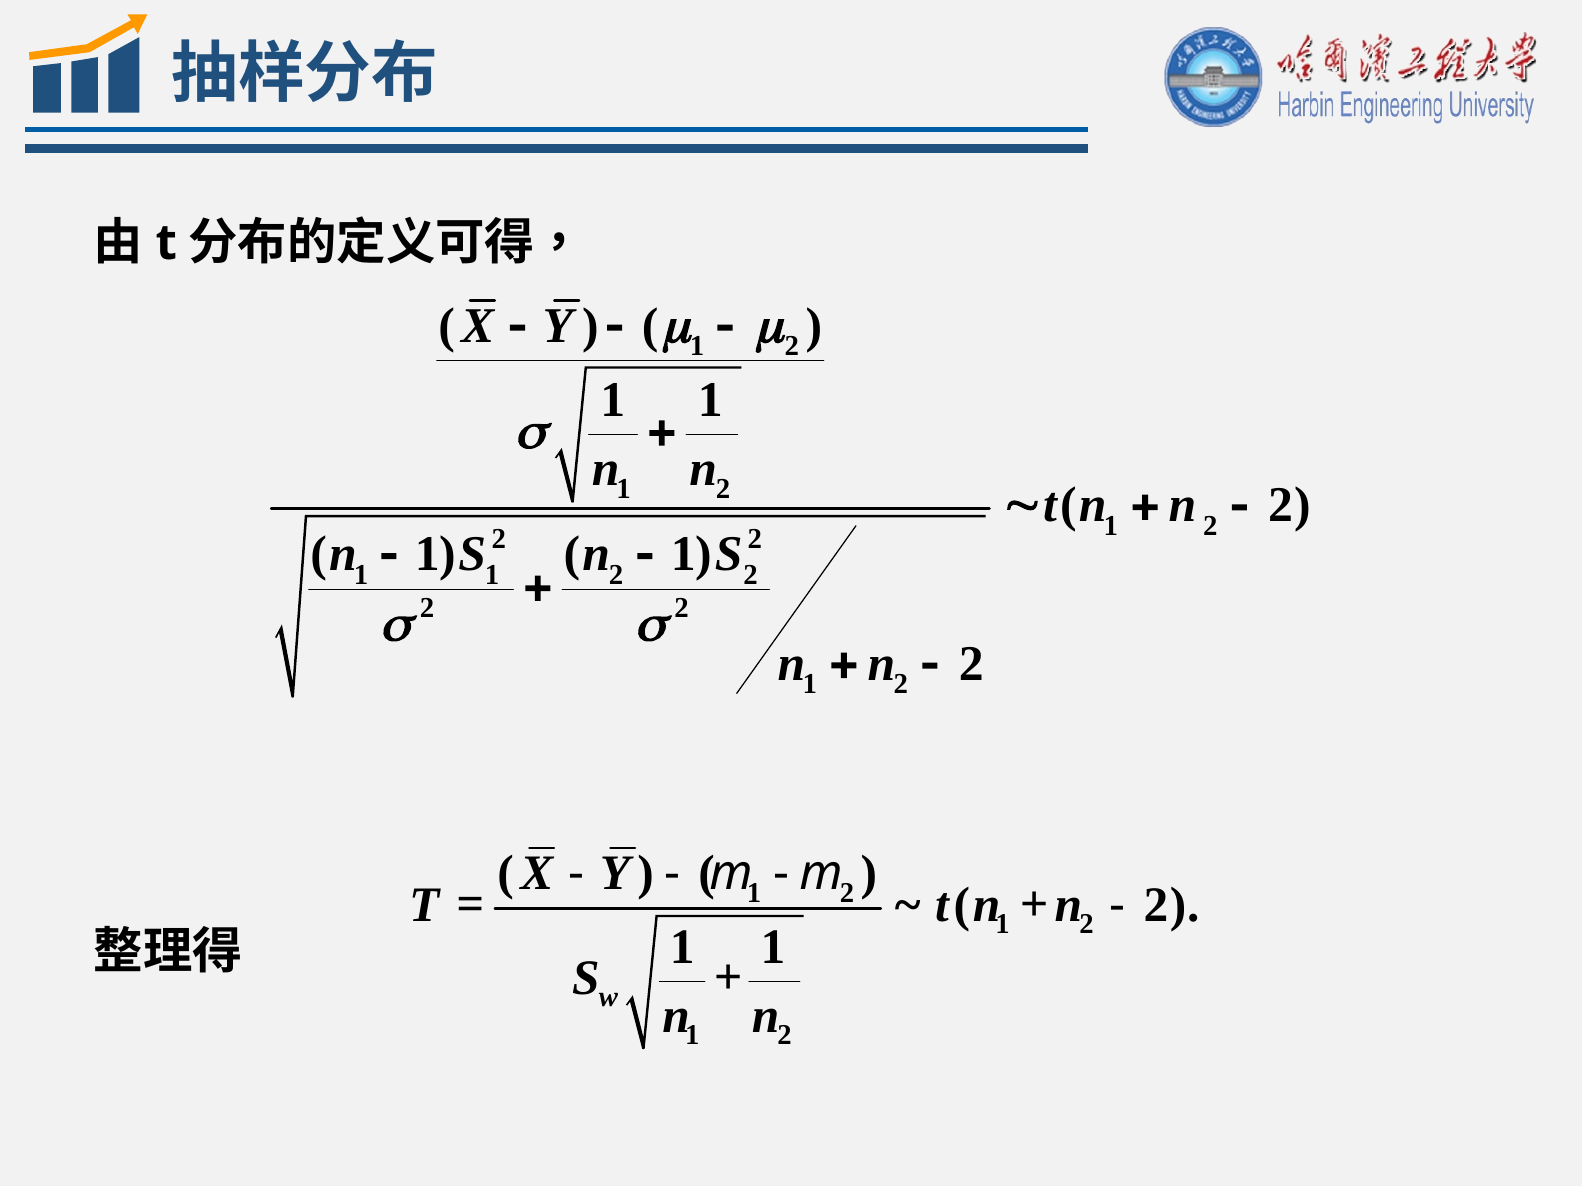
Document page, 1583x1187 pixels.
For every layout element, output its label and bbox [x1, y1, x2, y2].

picture [1157, 2, 1580, 164]
text_box [93, 191, 1560, 1187]
